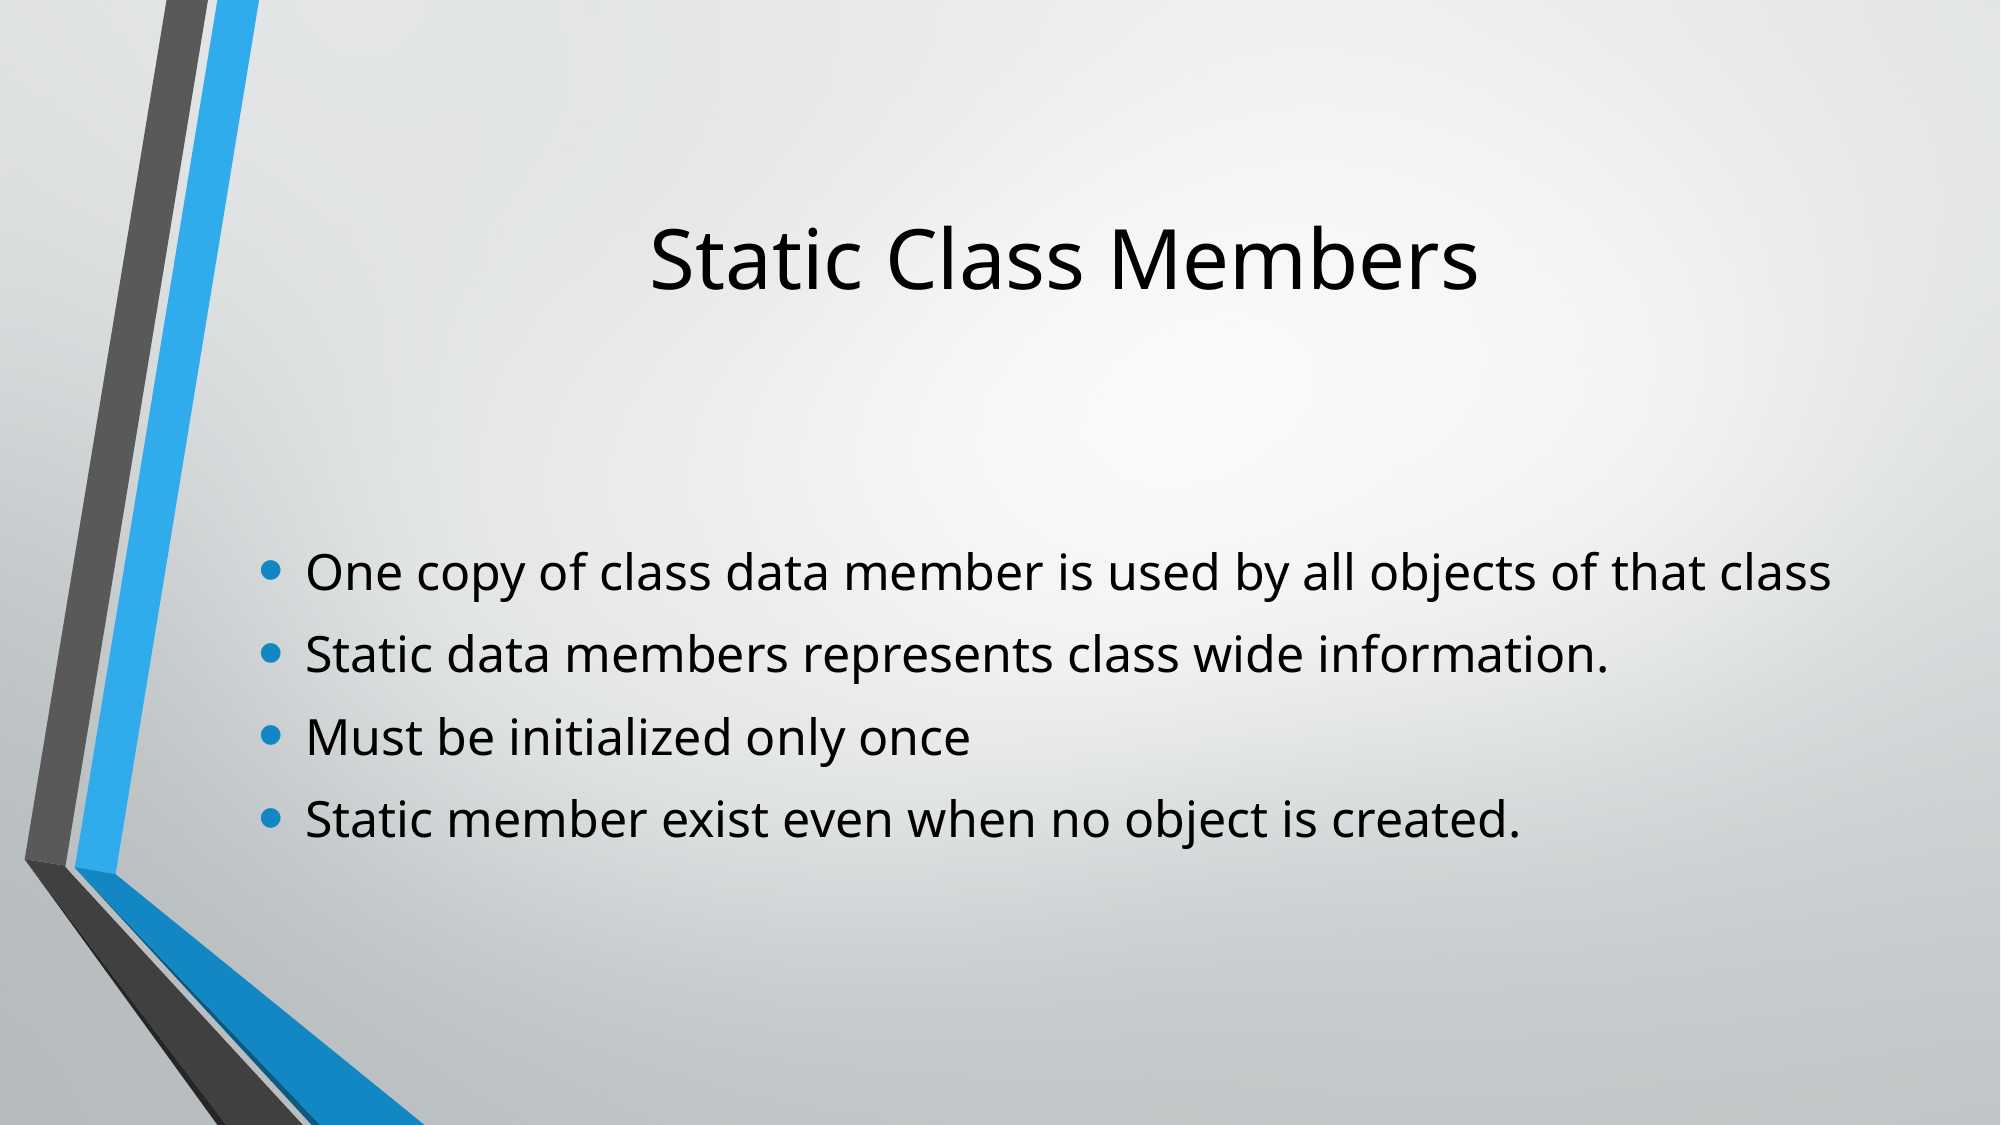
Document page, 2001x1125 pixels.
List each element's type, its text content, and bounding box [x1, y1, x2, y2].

list One copy of class data member is used by all objects of that class Static data members represents class wide information. Must be initialized only once Static member exist even when no object is created. [243, 437, 1887, 950]
title Static Class Members [243, 112, 1887, 400]
